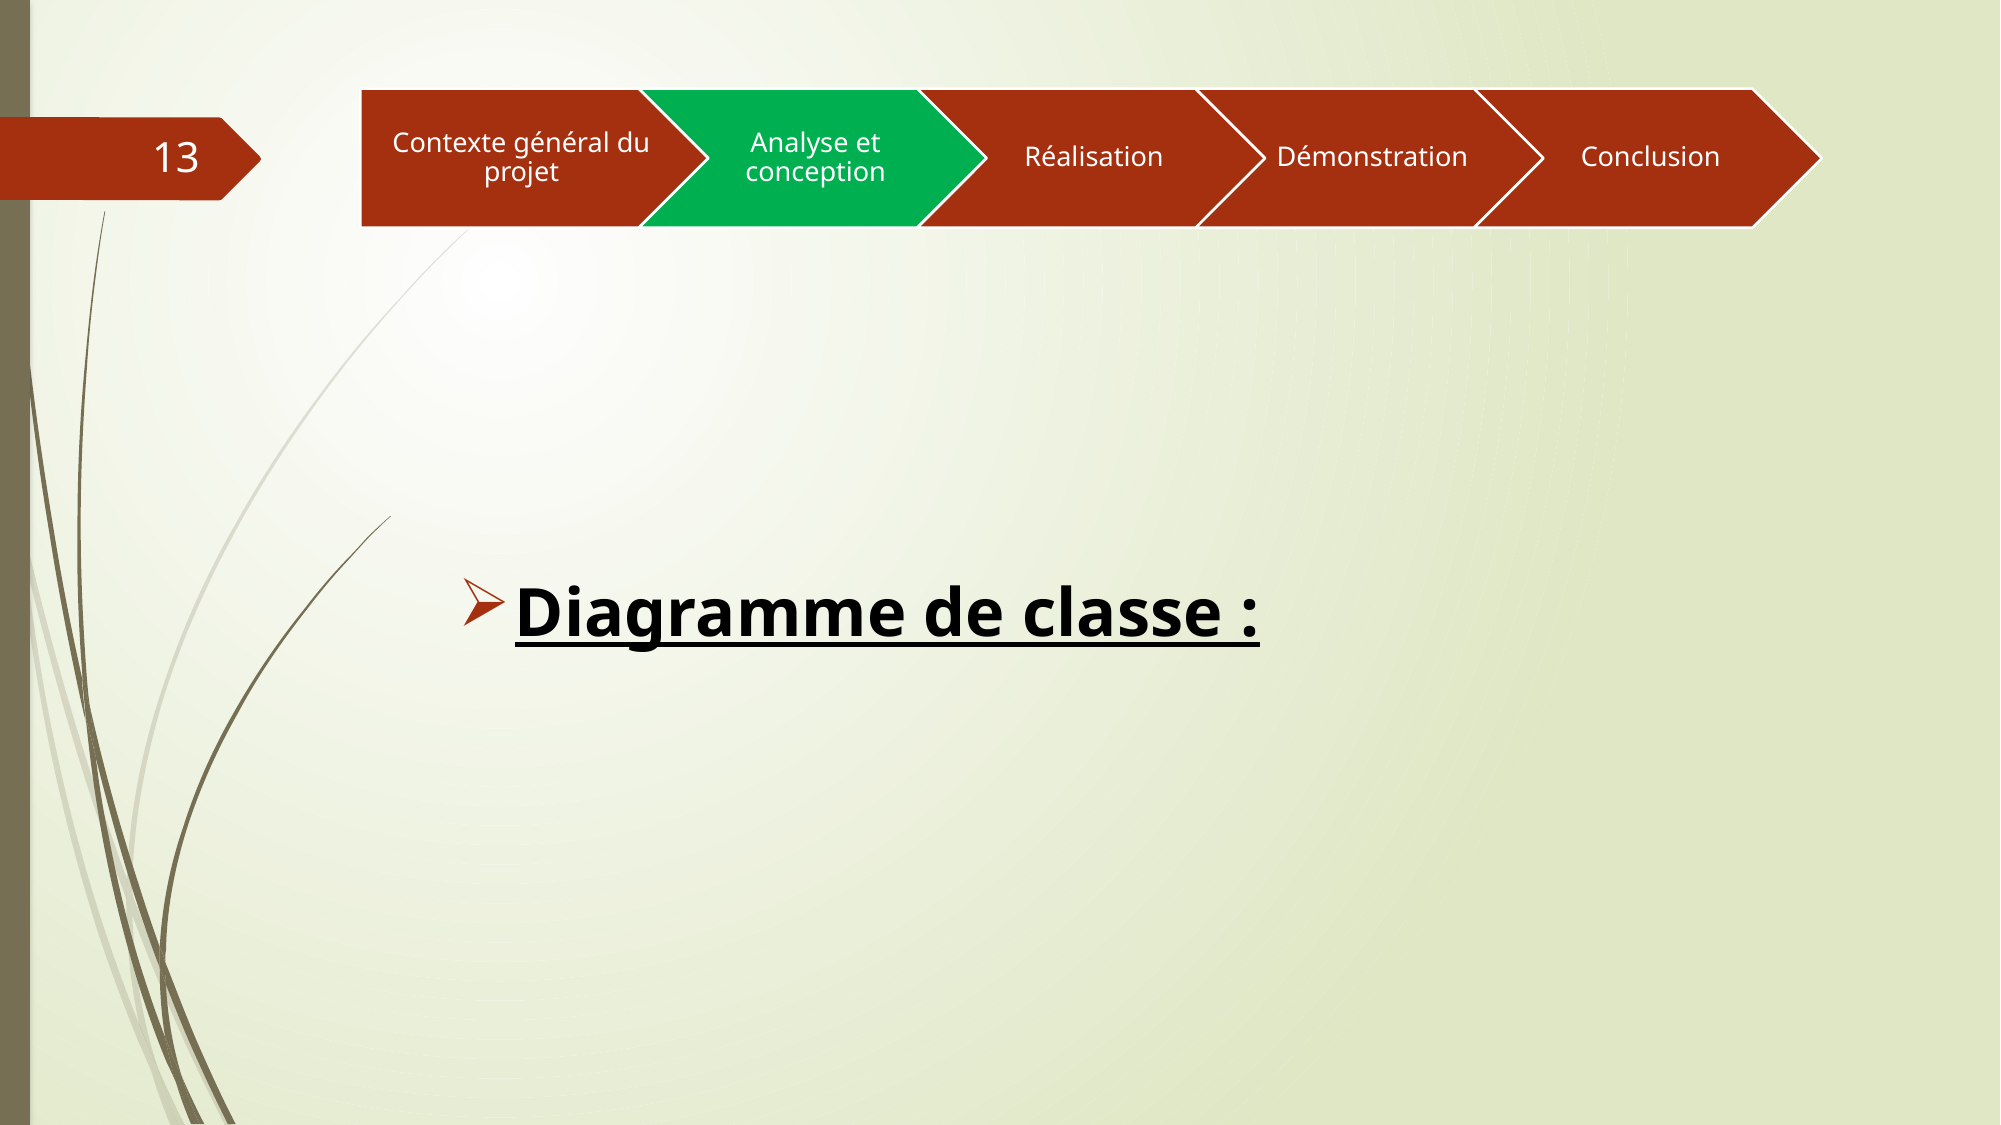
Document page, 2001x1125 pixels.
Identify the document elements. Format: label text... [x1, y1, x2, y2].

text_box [359, 52, 1823, 264]
list Diagramme de classe : [443, 365, 1805, 985]
slide_number 13 [87, 129, 216, 190]
